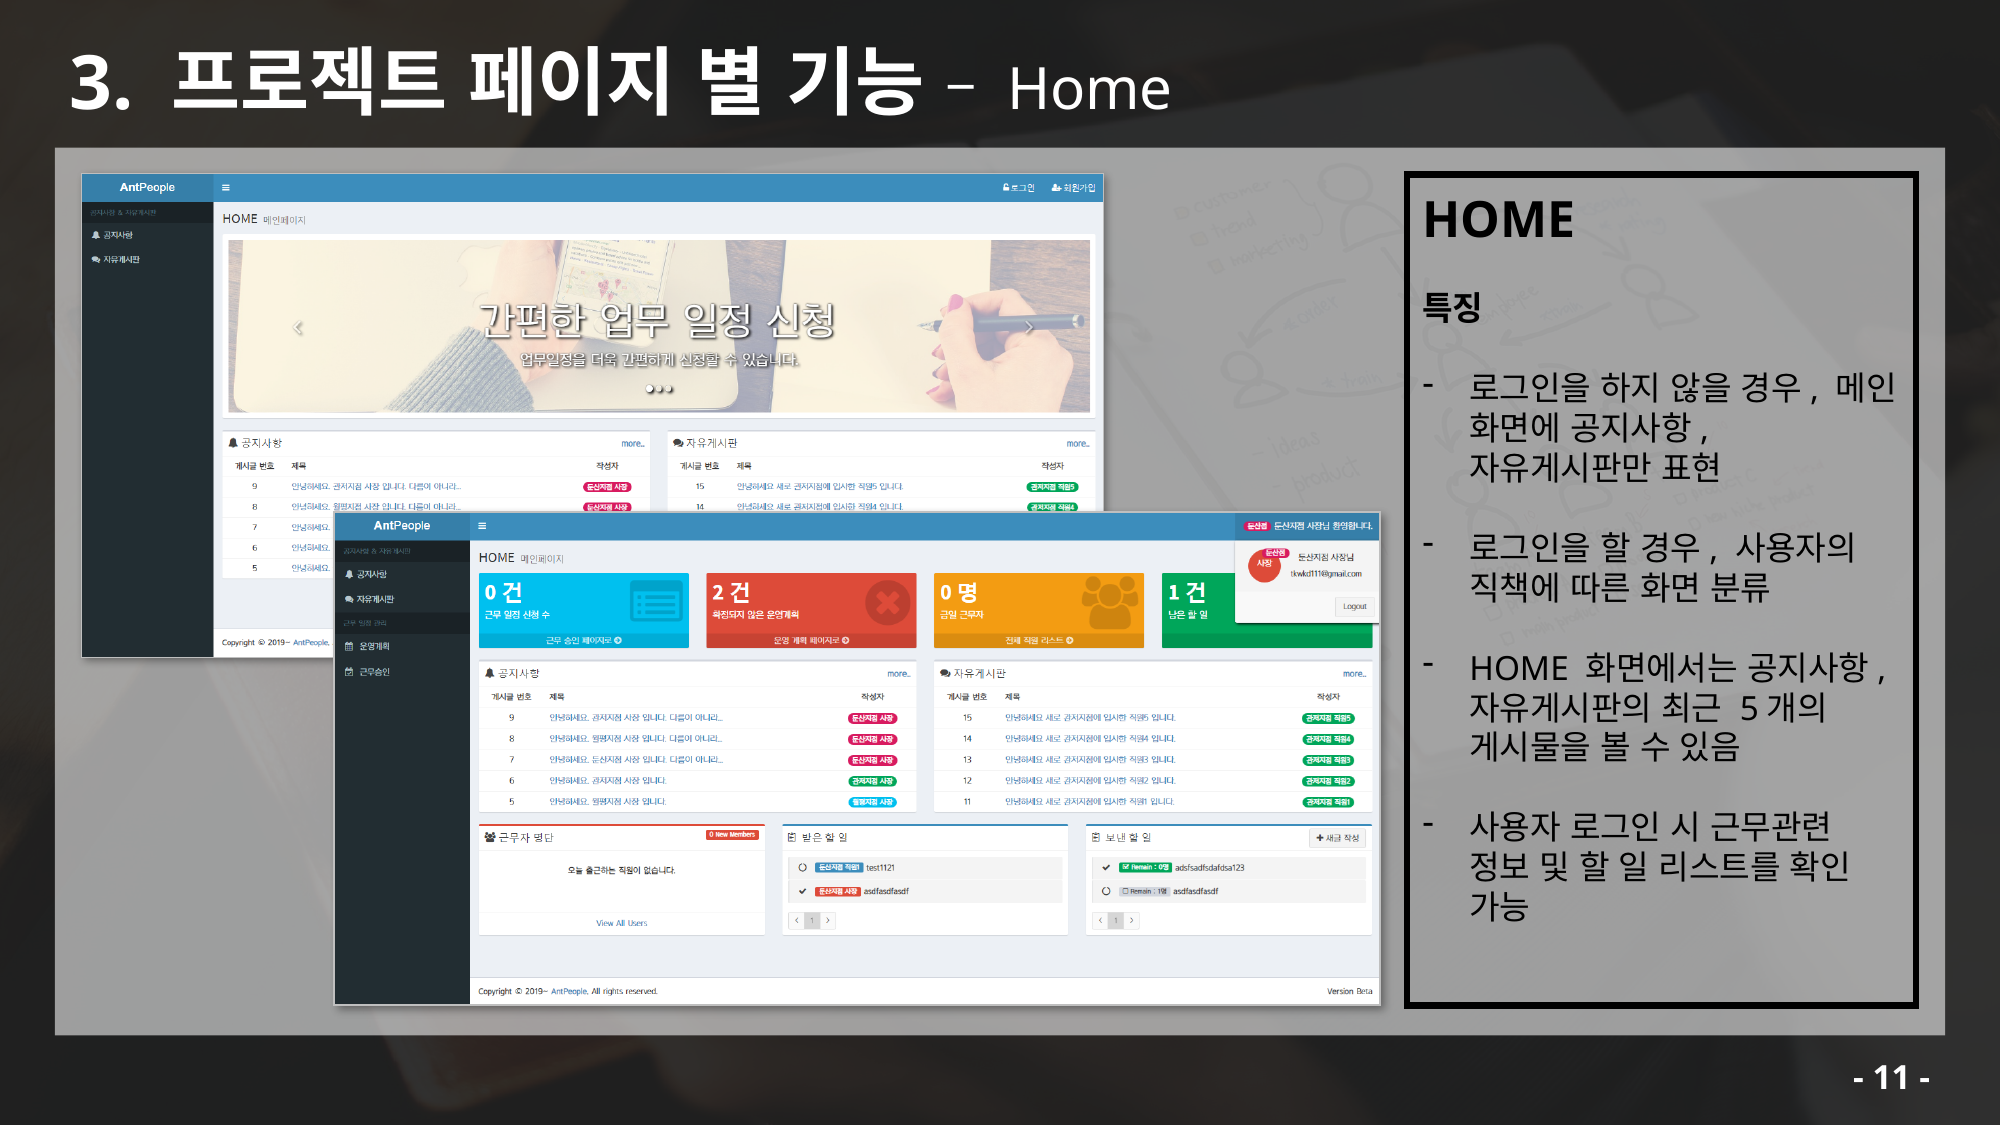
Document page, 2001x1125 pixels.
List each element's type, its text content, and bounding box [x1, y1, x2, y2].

text_box 3. 프로젝트 페이지 별 기능 – Home [55, 27, 1251, 133]
picture [80, 173, 1380, 1005]
text_box HOME 특징 로그인을 하지 않을 경우, 메인 화면에 공지사항, 자유게시판만 표현 로그인을 할 경우, 사용자의 직책에 따른 화면 분류 HOME 화면에서는 공지사항, 자유게시판의 최근 5개의 게시물을 볼 수 있음 사용자 로그인 시 근무관련 정보 및 할 일 리스트를 확인 가능 [1407, 180, 1917, 974]
slide_number 11 [1495, 1049, 1946, 1109]
